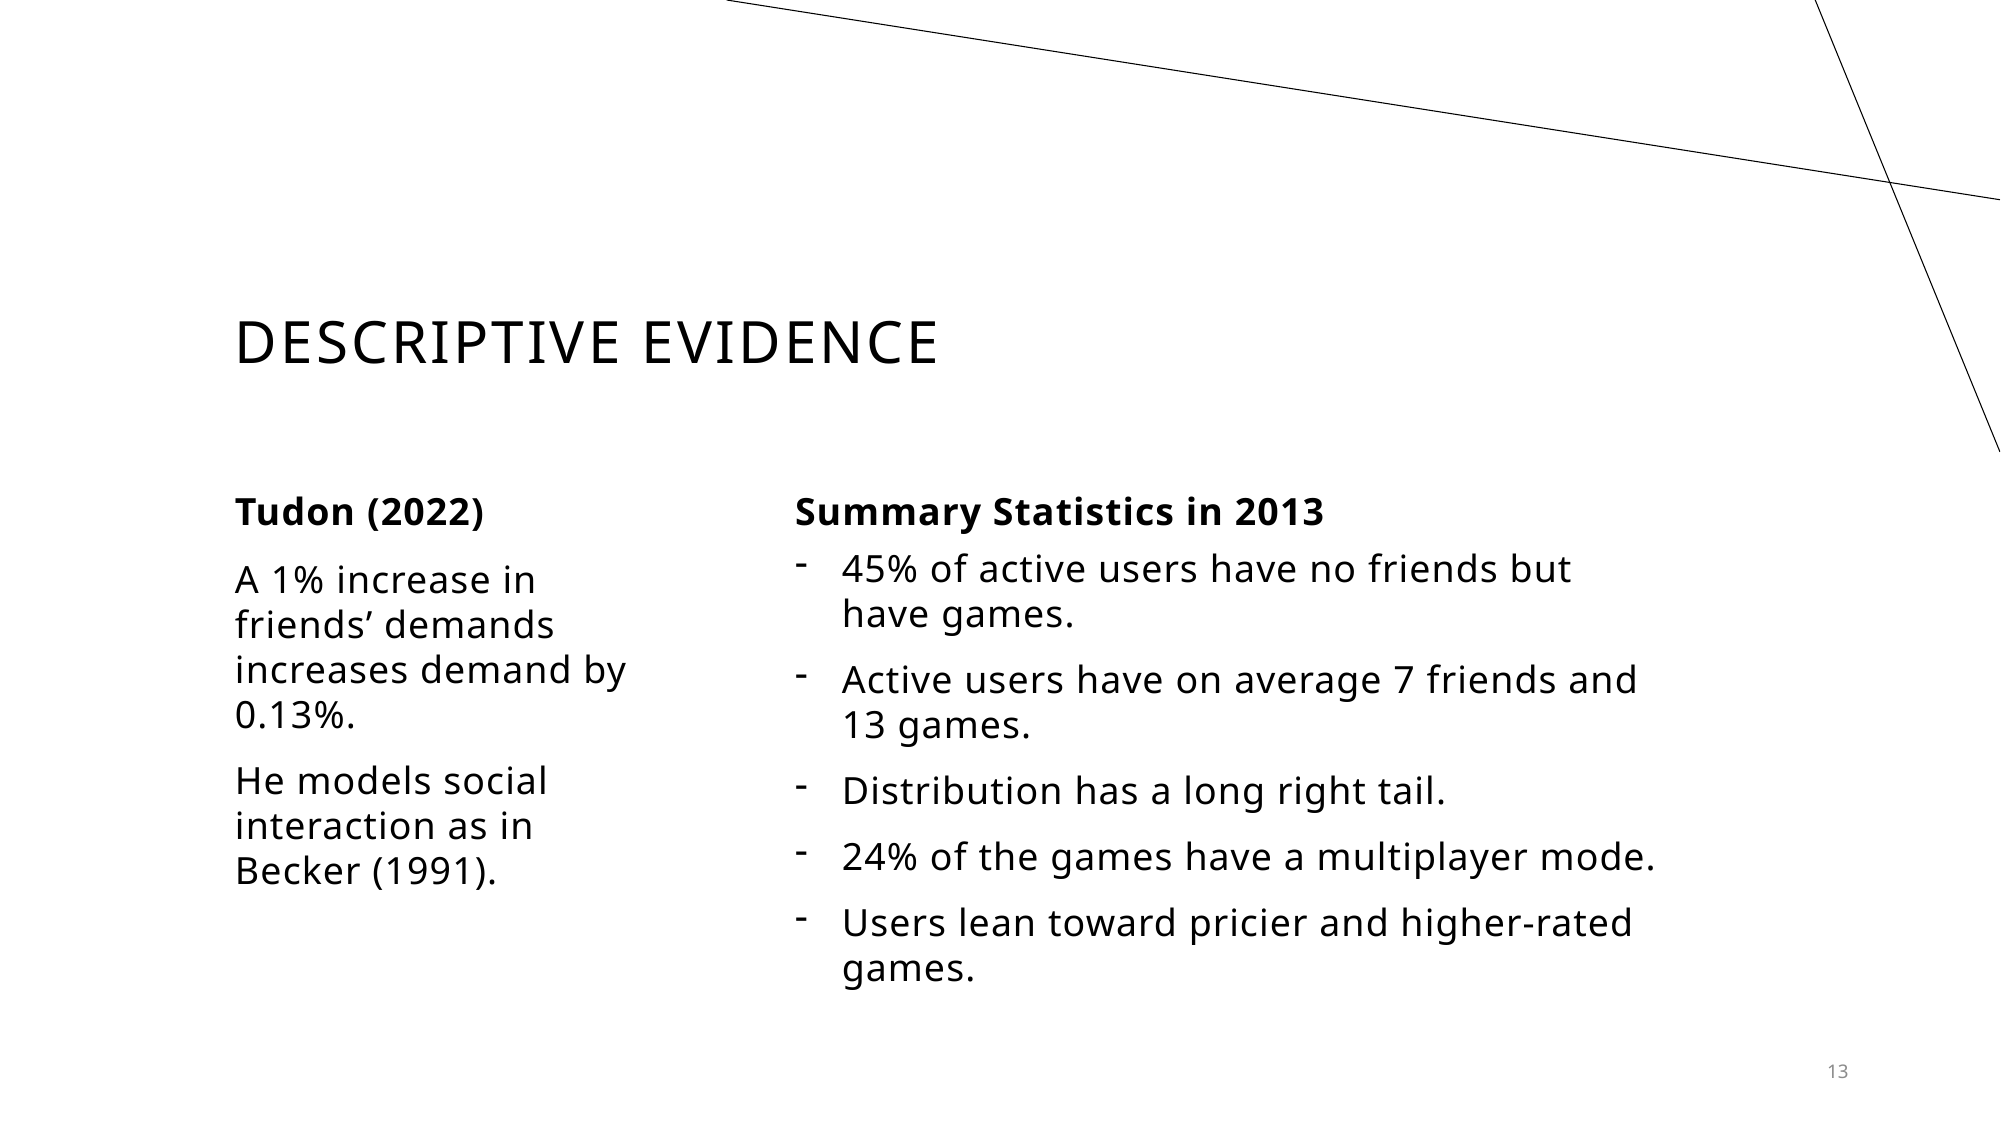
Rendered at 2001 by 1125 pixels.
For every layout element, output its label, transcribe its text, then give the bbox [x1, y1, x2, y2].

list Tudon (2022) [219, 485, 667, 544]
slide_number 13 [1701, 1042, 1864, 1103]
list A 1% increase in friends’ demands increases demand by 0.13%. He models social interaction as in Becker (1991). [219, 556, 667, 1034]
list Summary Statistics in 2013 [780, 485, 1685, 544]
title Descriptive evidence [219, 91, 1853, 384]
list 45% of active users have no friends but have games. Active users have on average 7 friends and 13 games. Distribution has a long right tail. 24% of the games have a multiplayer mode. Users lean toward pricier and higher-rated games. [780, 545, 1684, 1043]
